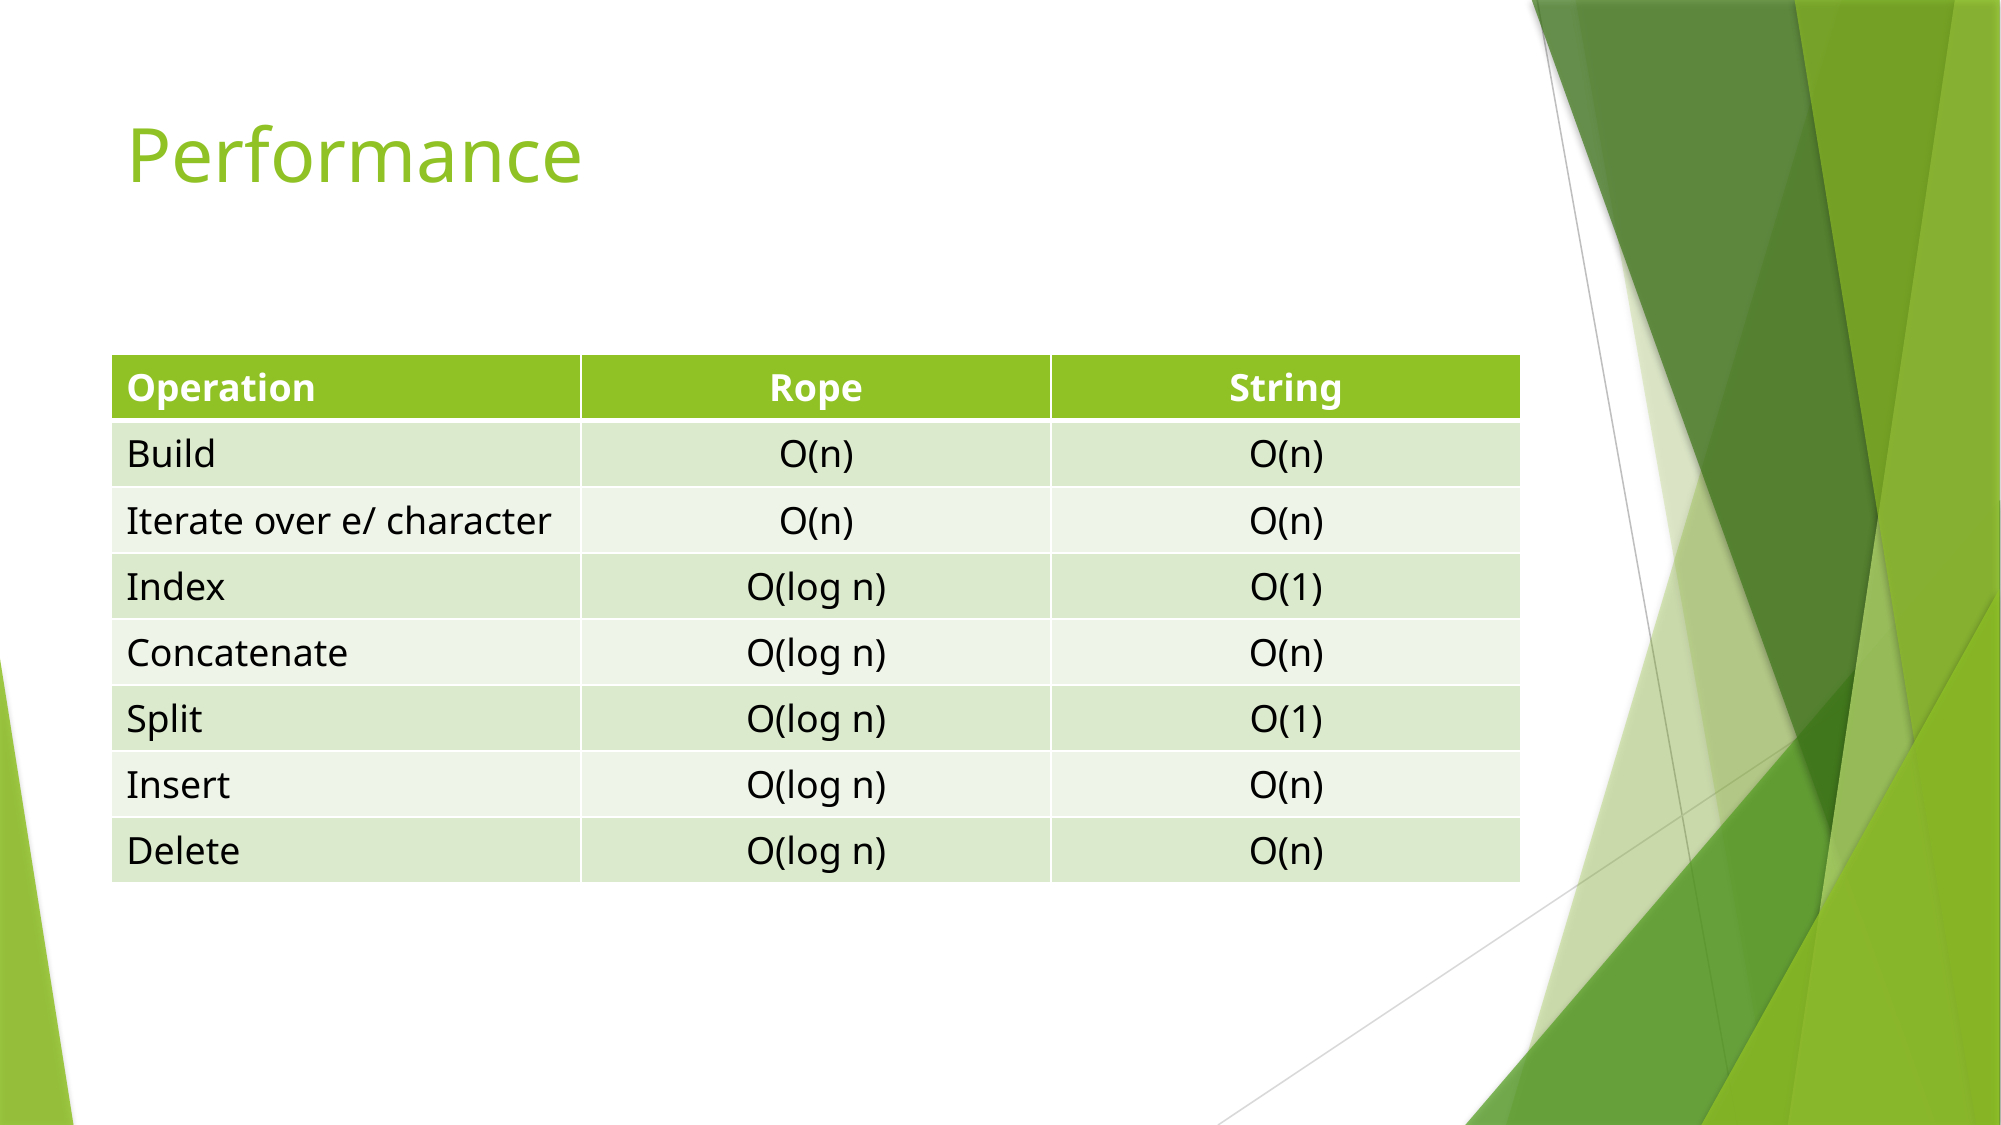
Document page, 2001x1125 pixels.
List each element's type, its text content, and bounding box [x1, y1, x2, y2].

table_cell O(log n) [582, 686, 1050, 750]
table_header Rope [582, 355, 1050, 418]
table_cell Index [112, 554, 580, 618]
table_cell O(1) [1052, 686, 1520, 750]
table_header Operation [112, 355, 580, 418]
table_cell O(n) [1052, 620, 1520, 684]
table_cell Split [112, 686, 580, 750]
table_cell Build [112, 423, 580, 486]
table_cell Concatenate [112, 620, 580, 684]
table_cell O(n) [1052, 818, 1520, 882]
table_cell O(log n) [582, 818, 1050, 882]
table_cell O(log n) [582, 752, 1050, 816]
table_cell O(log n) [582, 620, 1050, 684]
table_cell O(n) [582, 423, 1050, 486]
table_cell O(n) [1052, 488, 1520, 552]
table_cell O(n) [1052, 423, 1520, 486]
table_cell O(n) [1052, 752, 1520, 816]
table_header String [1052, 355, 1520, 418]
table_cell Insert [112, 752, 580, 816]
table_cell O(log n) [582, 554, 1050, 618]
table_cell Delete [112, 818, 580, 882]
table_cell O(1) [1052, 554, 1520, 618]
title Performance [111, 99, 1522, 317]
table_cell O(n) [582, 488, 1050, 552]
table_cell Iterate over e/ character [112, 488, 580, 552]
